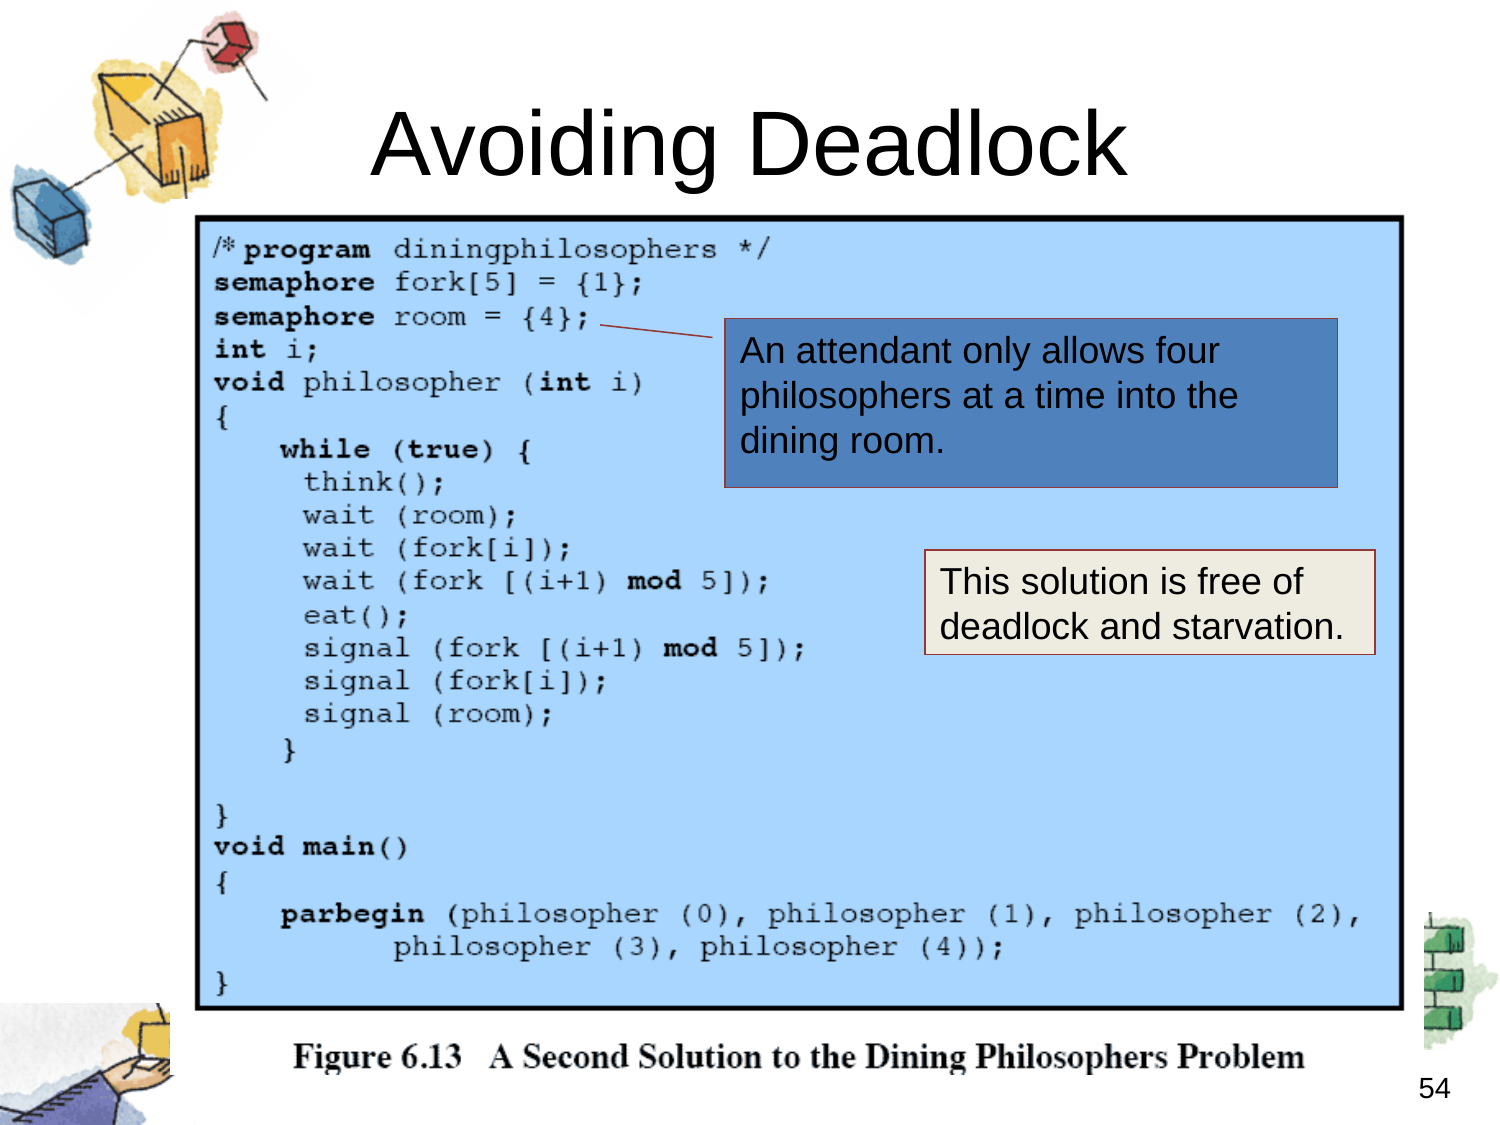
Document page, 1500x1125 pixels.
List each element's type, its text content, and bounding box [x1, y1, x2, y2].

picture [1424, 912, 1500, 1050]
picture [0, 85, 167, 316]
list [174, 199, 1424, 1076]
picture [0, 1003, 196, 1125]
title Avoiding Deadlock [74, 44, 1426, 233]
picture [114, 0, 274, 44]
